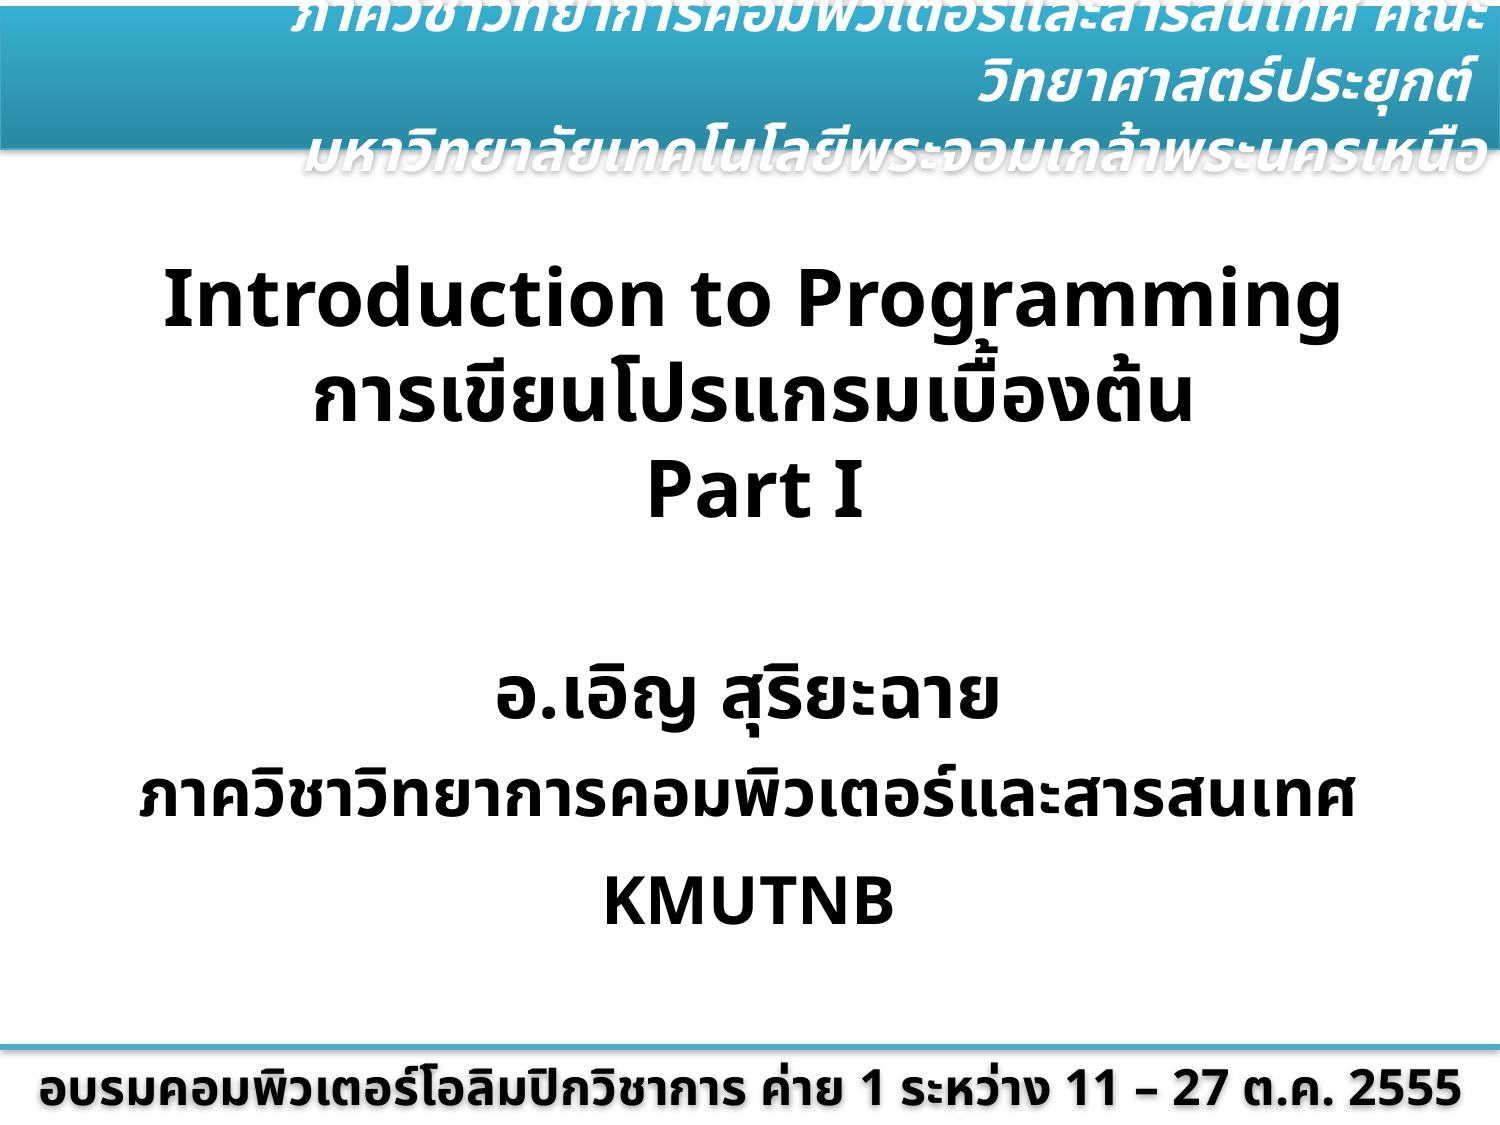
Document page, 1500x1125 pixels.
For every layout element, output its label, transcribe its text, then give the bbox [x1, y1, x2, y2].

subtitle อ.เอิญ สุริยะฉาย ภาควิชาวิทยาการคอมพิวเตอร์และสารสนเทศ KMUTNB [35, 617, 1463, 1026]
title Introduction to Programming การเขียนโปรแกรมเบื้องต้น Part I [117, 210, 1393, 569]
